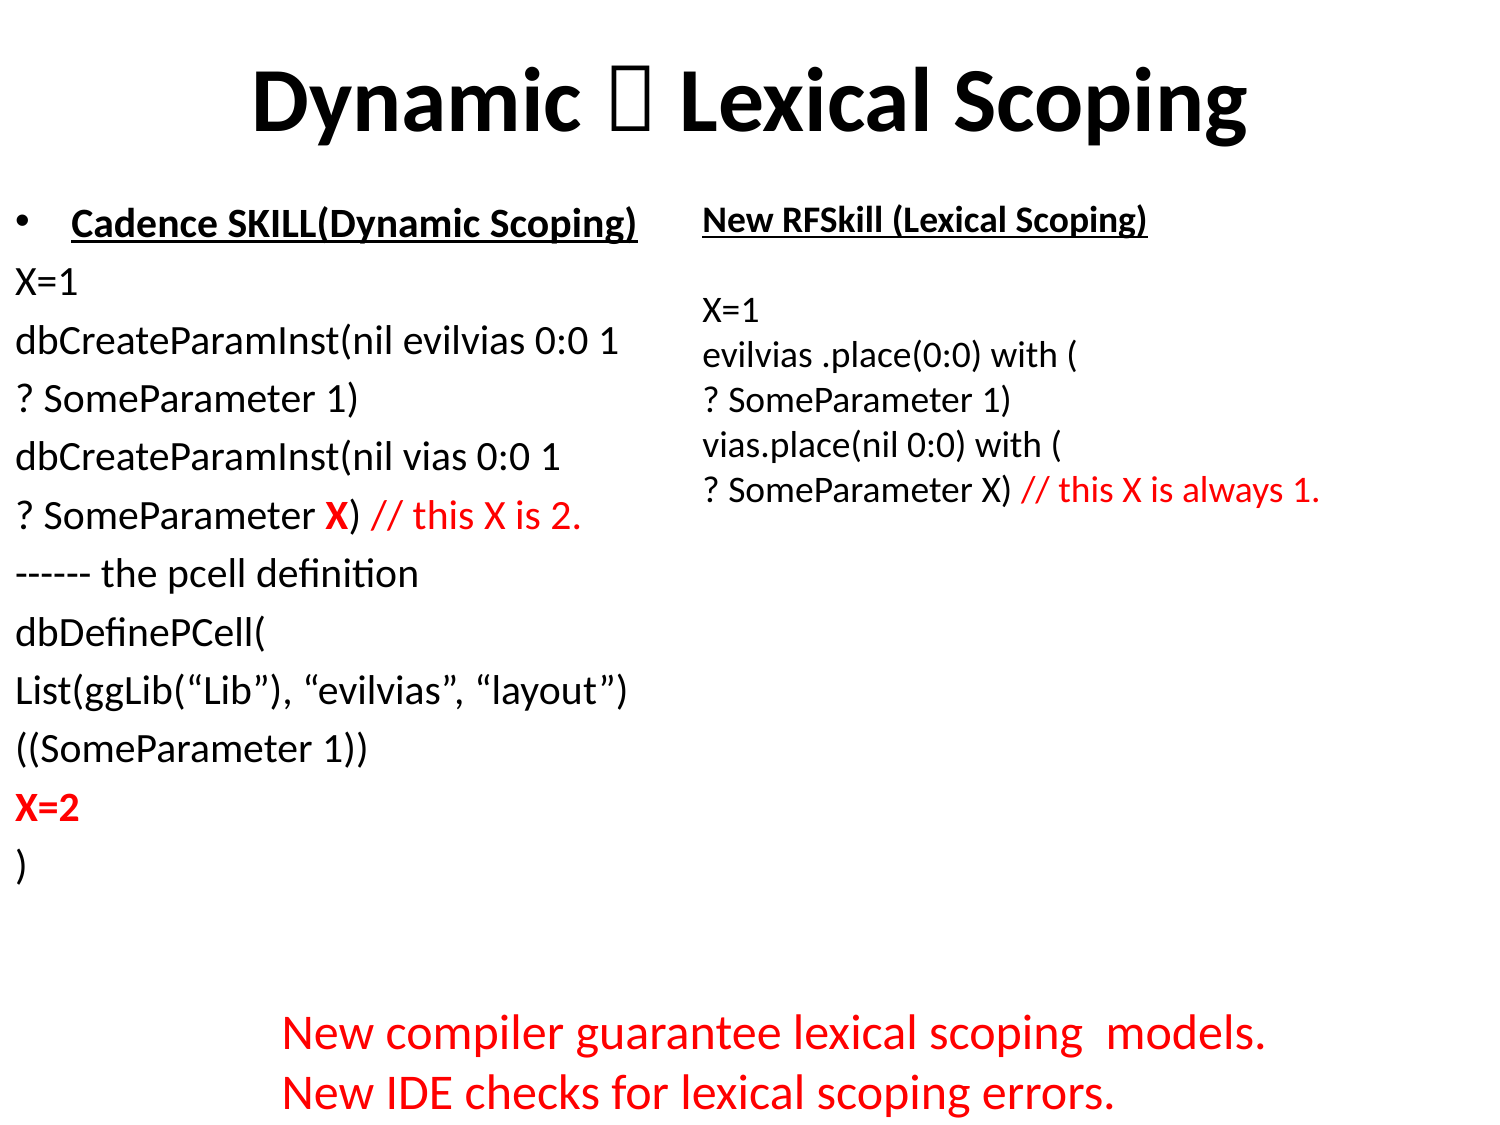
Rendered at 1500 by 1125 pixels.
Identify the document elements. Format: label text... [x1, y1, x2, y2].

list Cadence SKILL(Dynamic Scoping) X=1 dbCreateParamInst(nil evilvias 0:0 1 ? SomeParameter 1) dbCreateParamInst(nil vias 0:0 1 ? SomeParameter X) // this X is 2. ------ the pcell definition dbDefinePCell( List(ggLib(“Lib”), “evilvias”, “layout”) ((SomeParameter 1)) X=2 ) [0, 188, 688, 993]
title Dynamic  Lexical Scoping [75, 0, 1425, 188]
text_box New RFSkill (Lexical Scoping) X=1 evilvias .place(0:0) with ( ? SomeParameter 1) vias.place(nil 0:0) with ( ? SomeParameter X) // this X is always 1. [687, 187, 1500, 563]
text_box New compiler guarantee lexical scoping models. New IDE checks for lexical scoping errors. [266, 992, 1282, 1125]
